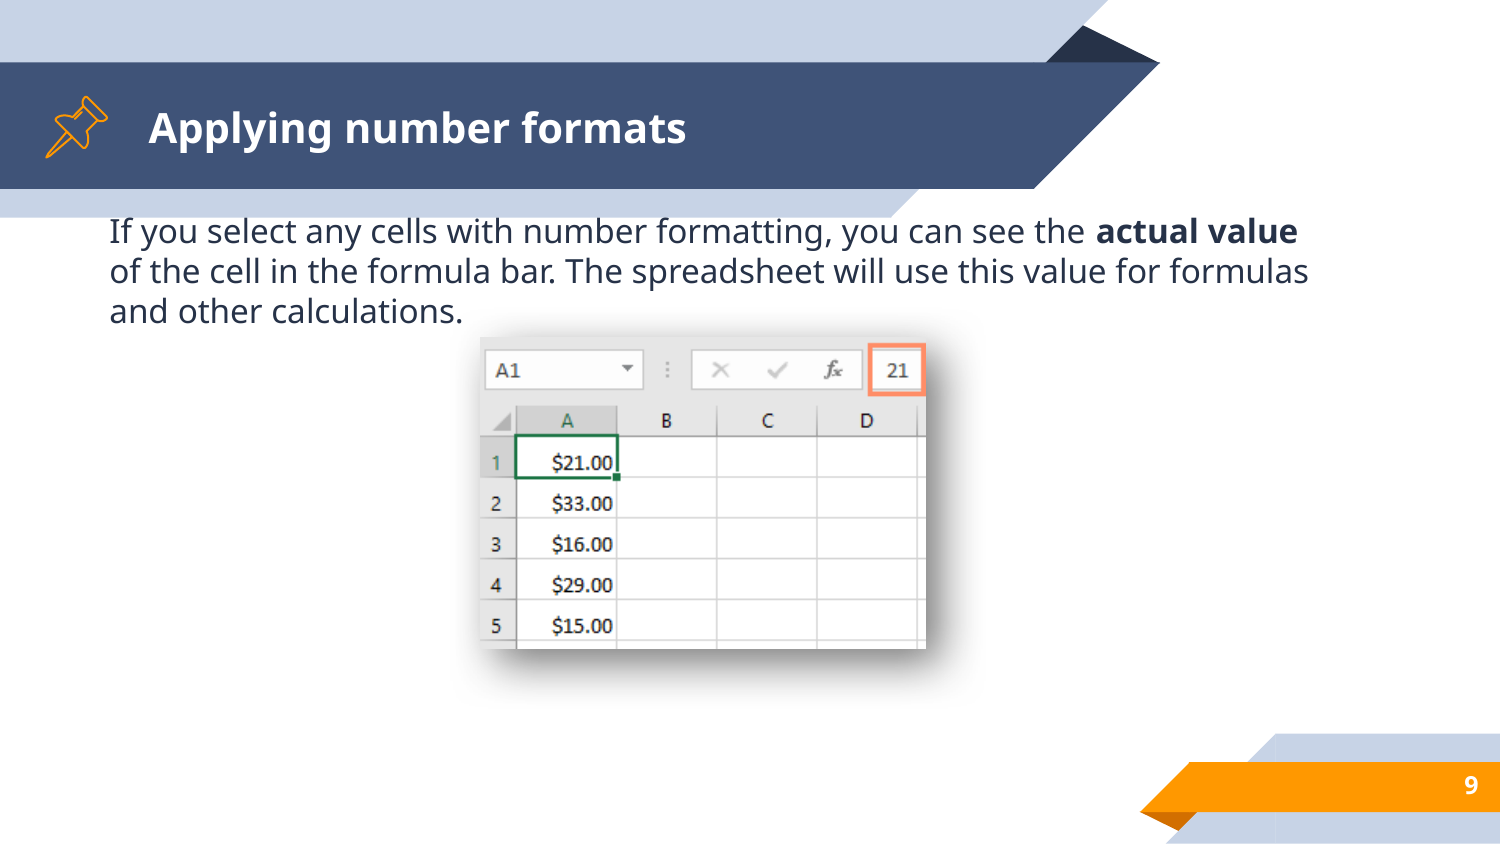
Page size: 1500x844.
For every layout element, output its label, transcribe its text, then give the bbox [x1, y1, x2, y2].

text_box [45, 96, 108, 158]
list If you select any cells with number formatting, you can see the actual value of the cell in the formula bar. The spreadsheet will use this value for formulas and other calculations. [81, 195, 1344, 747]
picture [479, 337, 926, 649]
title Applying number formats [133, 64, 1035, 190]
slide_number 9 [1249, 760, 1494, 813]
